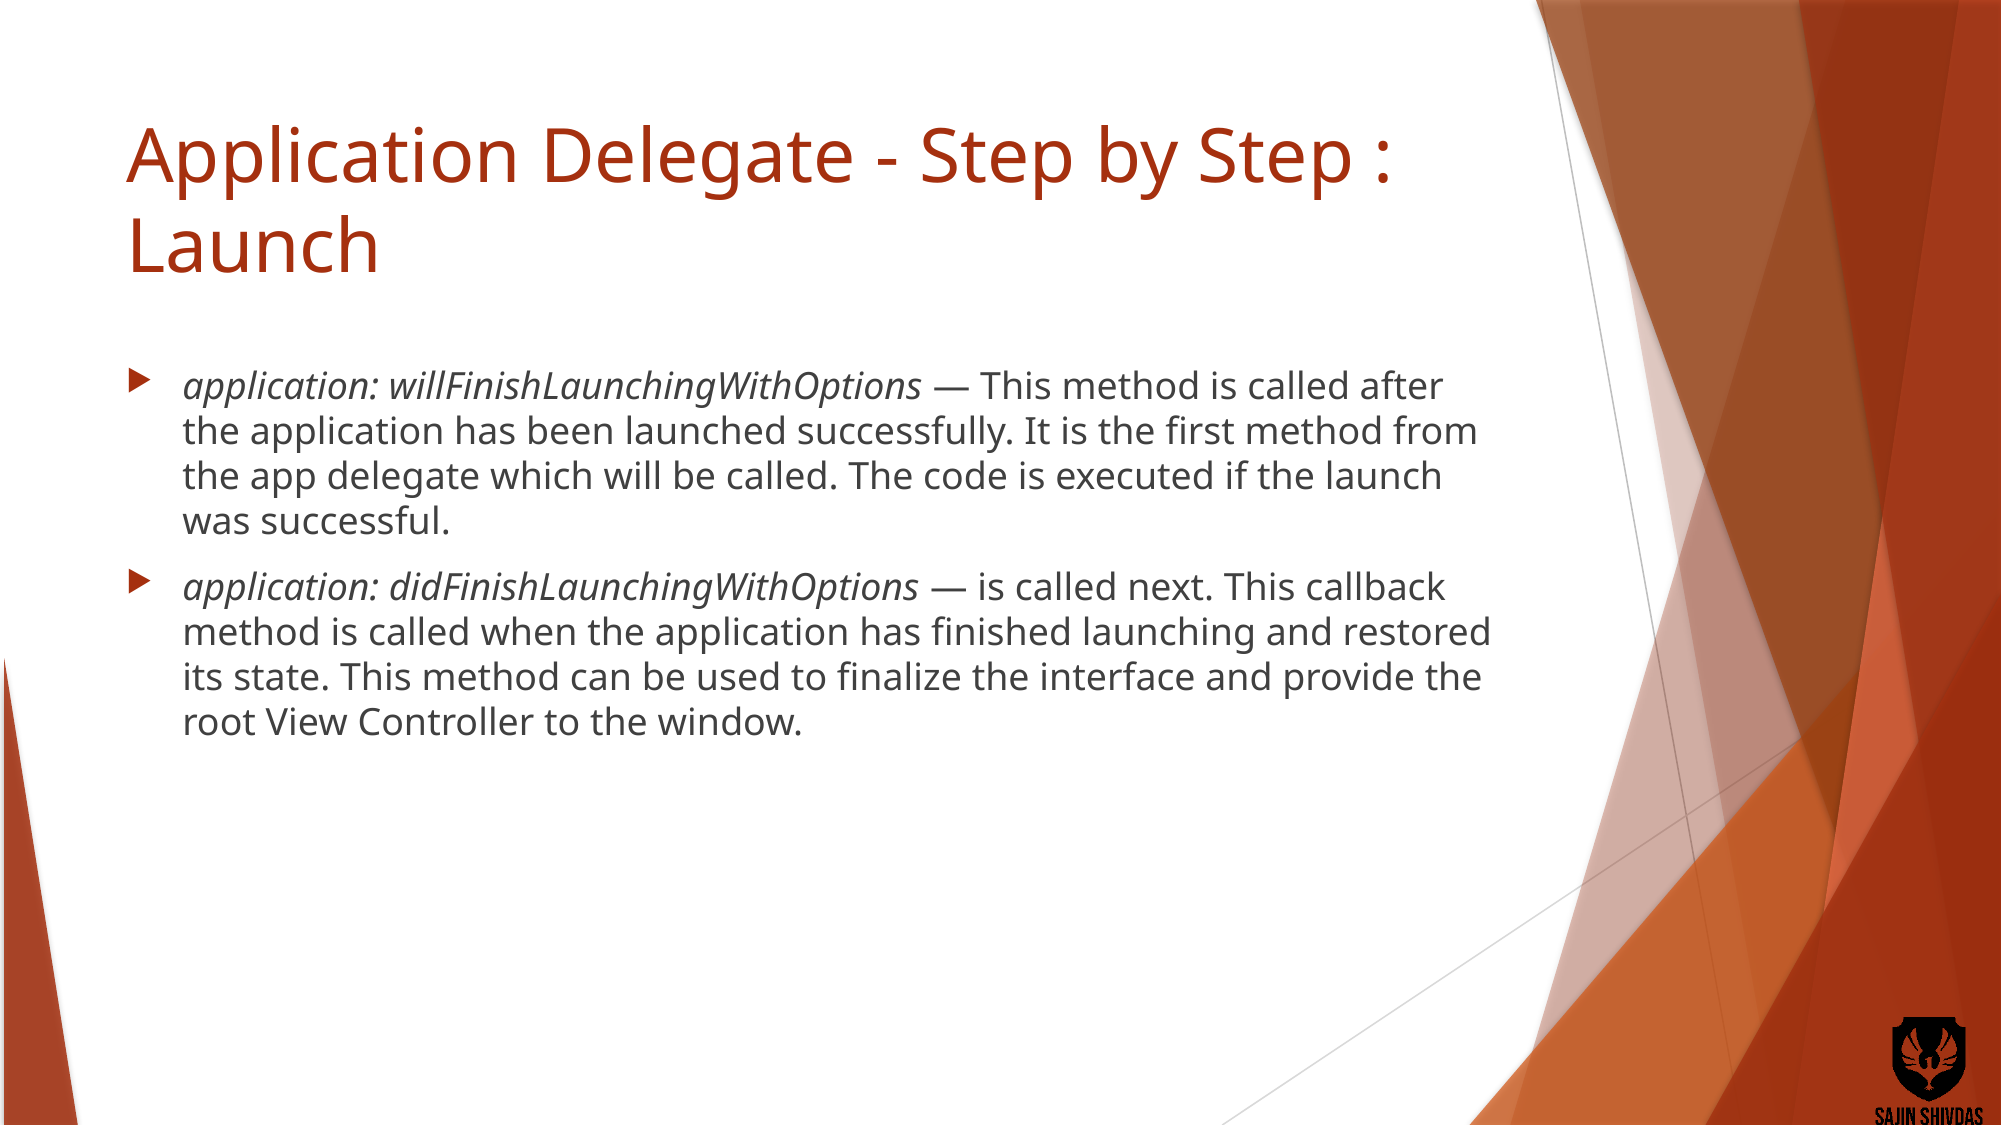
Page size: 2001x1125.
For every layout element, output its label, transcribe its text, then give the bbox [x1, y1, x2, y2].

title Application Delegate - Step by Step : Launch [111, 99, 1522, 317]
picture [1863, 1005, 1998, 1125]
list application: willFinishLaunchingWithOptions — This method is called after the application has been launched successfully. It is the first method from the app delegate which will be called. The code is executed if the launch was successful. application: didFinishLaunchingWithOptions — is called next. This callback method is called when the application has finished launching and restored its state. This method can be used to finalize the interface and provide the root View Controller to the window. [111, 354, 1522, 992]
